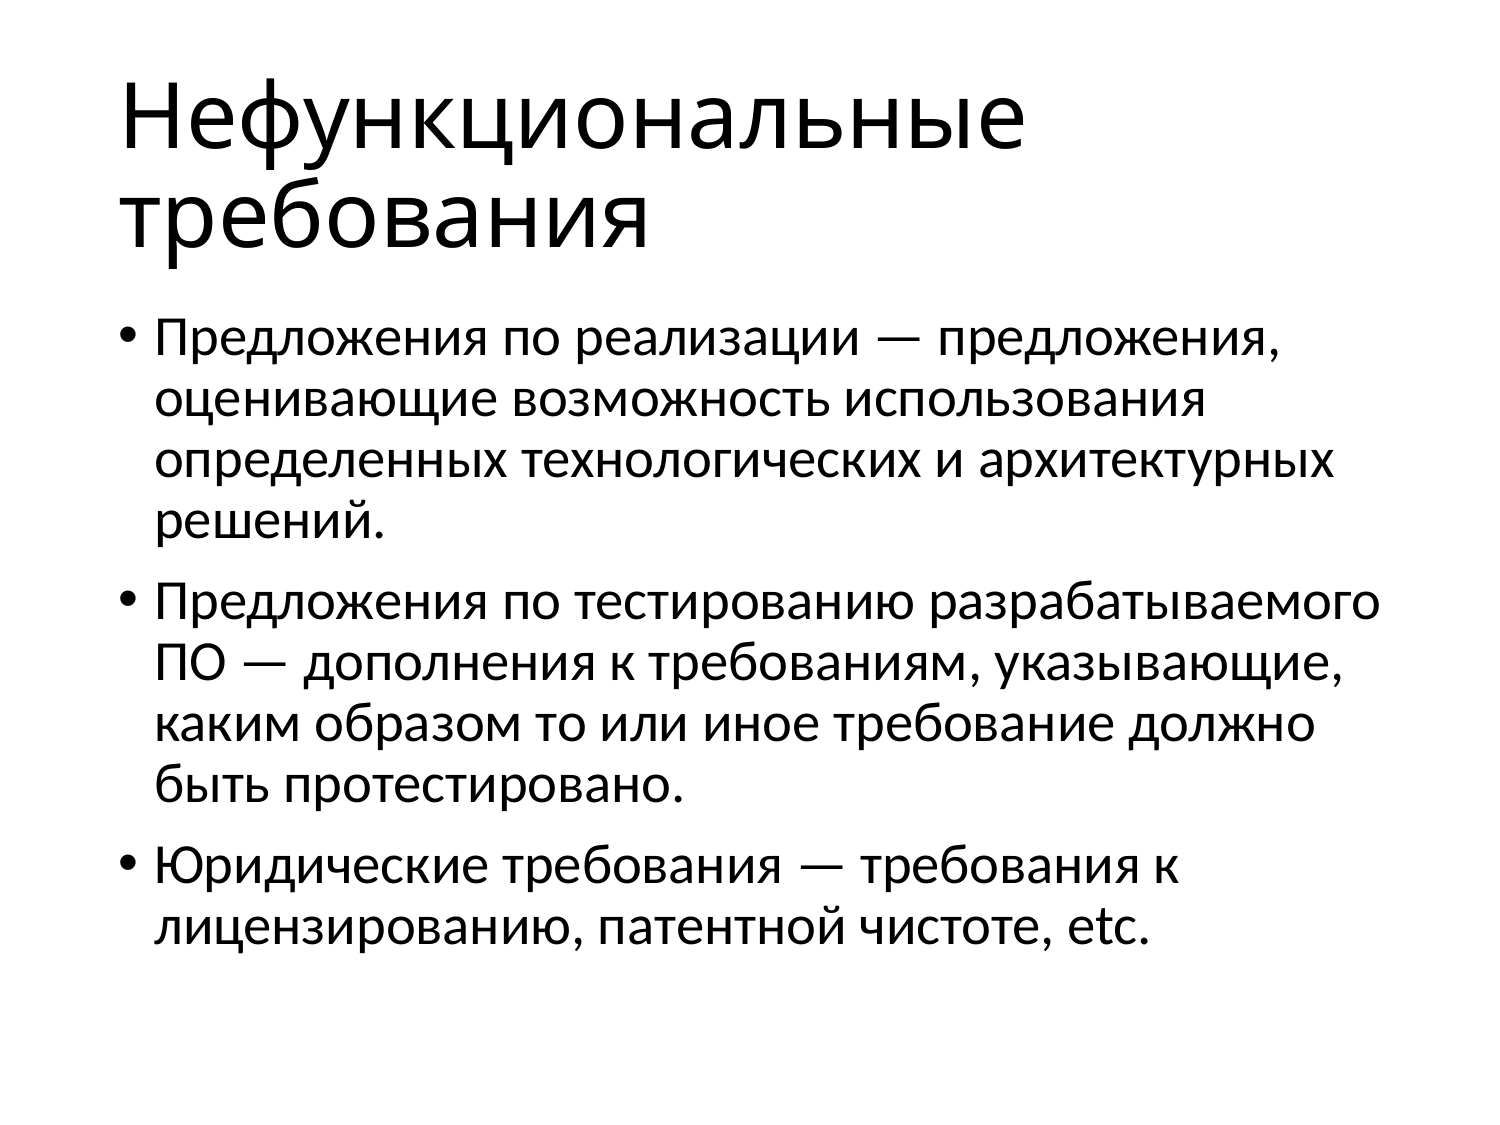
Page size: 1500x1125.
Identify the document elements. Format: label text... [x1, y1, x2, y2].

list Предложения по реализации — предложения, оценивающие возможность использования определенных технологических и архитектурных решений. Предложения по тестированию разрабатываемого ПО — дополнения к требованиям, указывающие, каким образом то или иное требование должно быть протестировано. Юридические требования — требования к лицензированию, патентной чистоте, etc. [103, 299, 1397, 1014]
title Нефункциональные требования [103, 59, 1397, 278]
